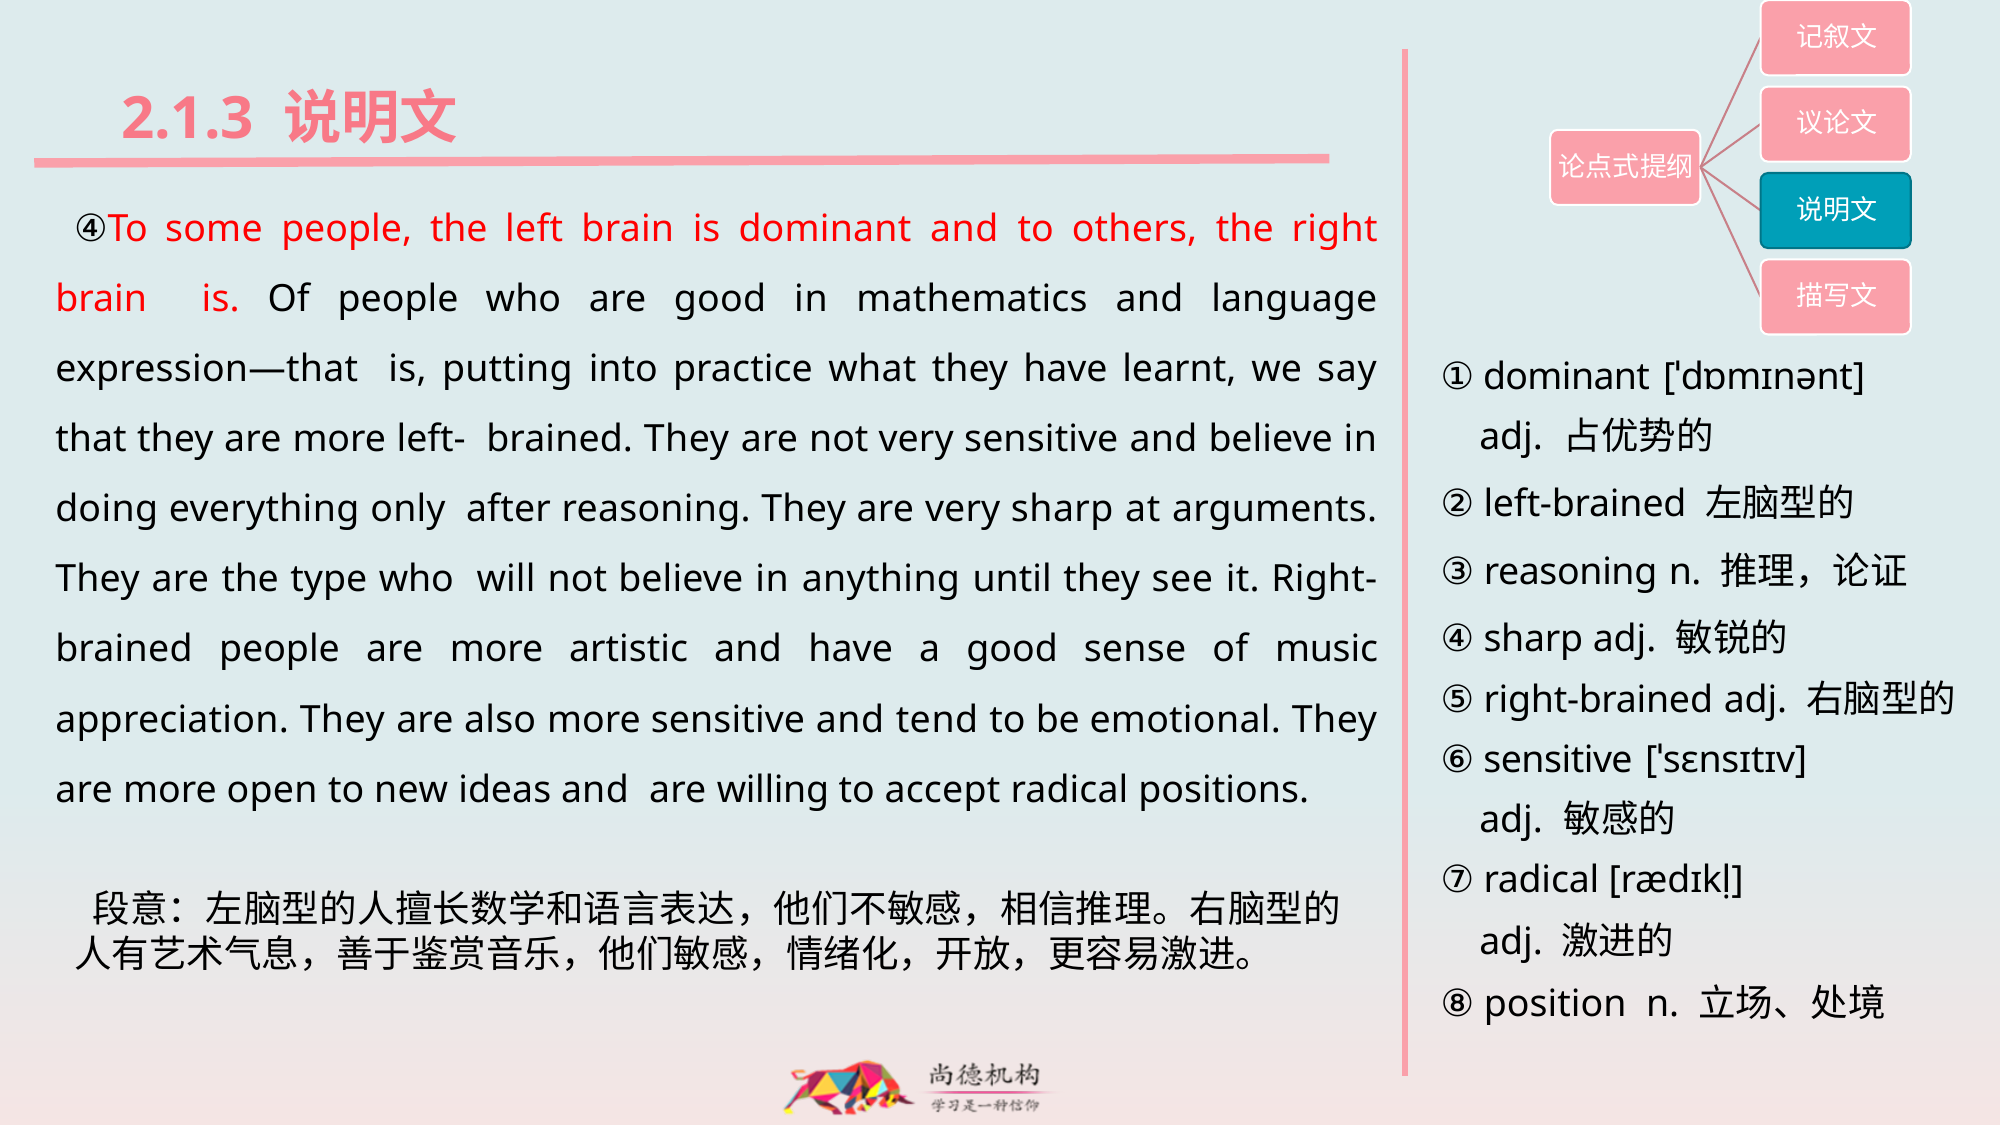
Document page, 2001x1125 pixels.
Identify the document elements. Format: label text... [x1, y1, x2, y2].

text_box 2.1.3 说明文 [106, 73, 1360, 158]
text_box ④To some people, the left brain is dominant and to others, the right brain is. Of people who are good in mathematics and language expression—that is, putting into practice what they have learnt, we say that they are more left- brained. They are not very sensitive and believe in doing everything only after reasoning. They are very sharp at arguments. They are the type who will not believe in anything until they see it. Right-brained people are more artistic and have a good sense of music appreciation. They are also more sensitive and tend to be emotional. They are more open to new ideas and are willing to accept radical positions. 段意：左脑型的人擅长数学和语言表达，他们不敏感，相信推理。右脑型的人有艺术气息，善于鉴赏音乐，他们敏感，情绪化，开放，更容易激进。 [38, 170, 1394, 1055]
text_box ① dominant [ˈdɒmɪnənt] adj. 占优势的 ② left-brained 左脑型的 ③ reasoning n. 推理，论证 ④ sharp adj. 敏锐的 ⑤ right-brained adj. 右脑型的 ⑥ sensitive [ˈsɛnsɪtɪv] adj. 敏感的 ⑦ radical [rædɪkḷ] adj. 激进的 ⑧ position n. 立场、处境 [1438, 334, 1976, 1025]
picture [775, 1055, 1225, 1125]
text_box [34, 158, 1330, 163]
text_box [1495, 0, 1966, 335]
